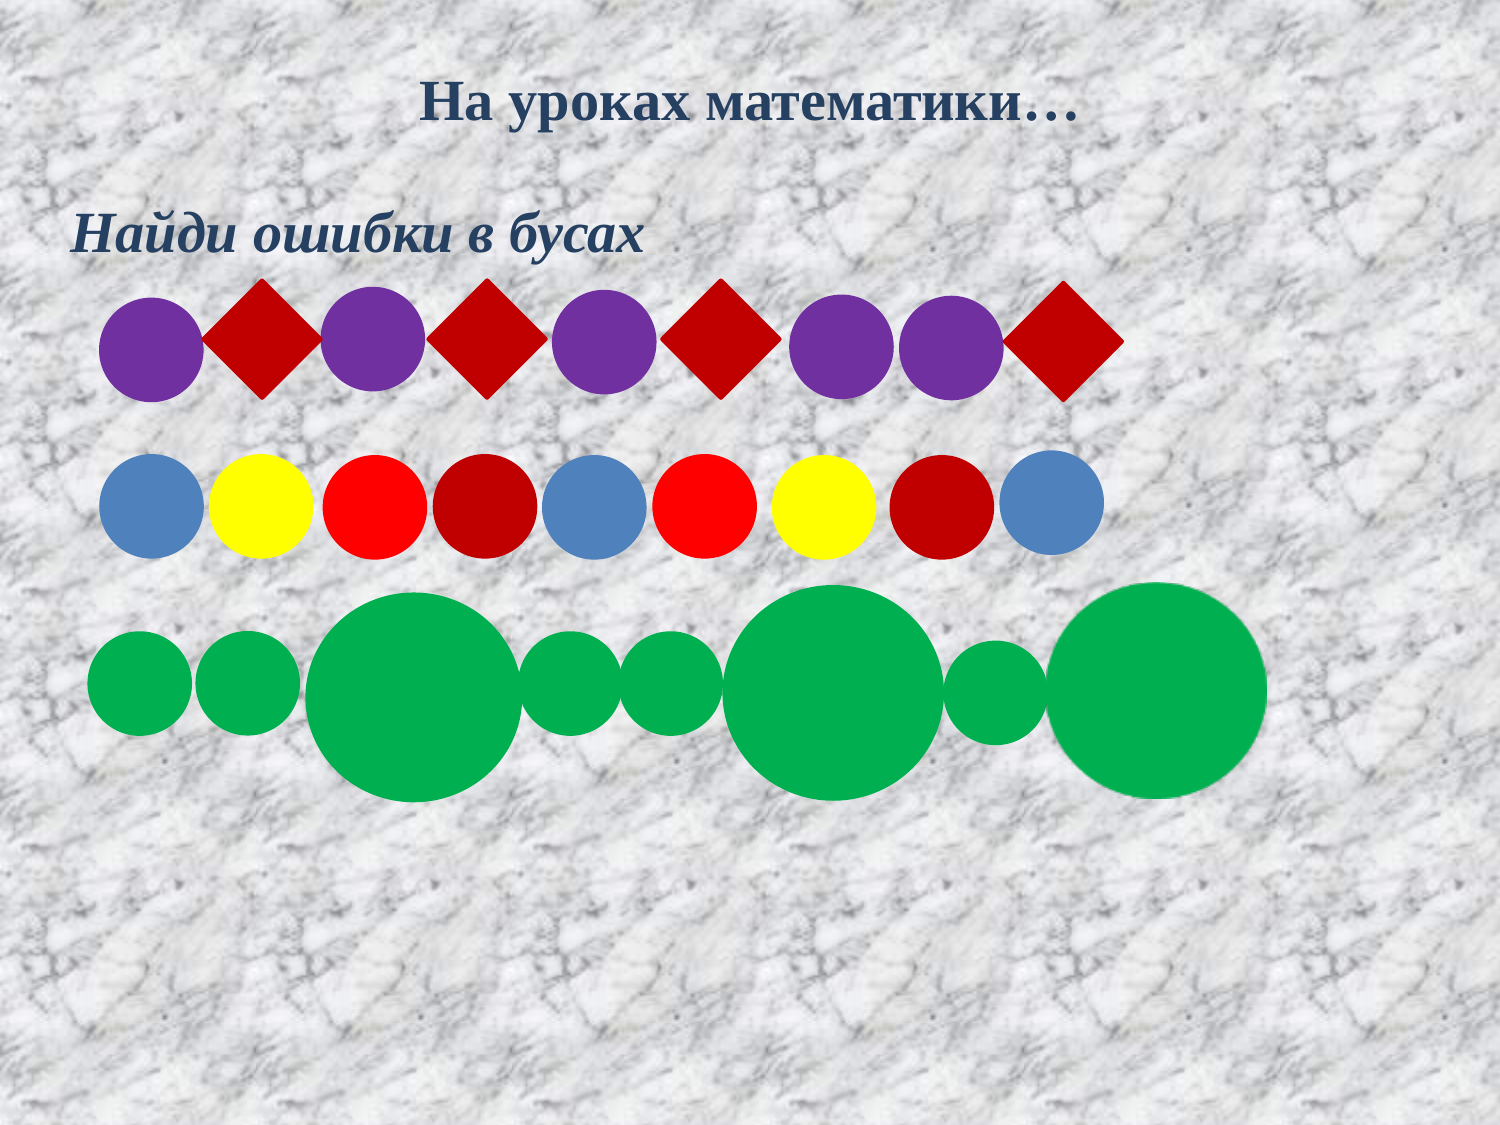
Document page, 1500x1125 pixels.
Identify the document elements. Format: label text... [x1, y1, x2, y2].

text_box [724, 587, 942, 799]
text_box [428, 280, 546, 398]
text_box [89, 633, 190, 734]
text_box [621, 633, 721, 734]
text_box [197, 633, 298, 734]
text_box [434, 456, 536, 557]
text_box [544, 457, 645, 558]
text_box [520, 633, 621, 734]
text_box [203, 280, 321, 398]
text_box [901, 297, 1002, 399]
text_box [101, 299, 202, 401]
text_box [891, 457, 993, 558]
text_box [554, 291, 655, 393]
text_box [662, 280, 780, 398]
text_box [211, 456, 312, 557]
text_box [101, 456, 202, 557]
text_box [654, 456, 755, 557]
title На уроках математики… [75, 45, 1425, 149]
text_box [1001, 452, 1102, 553]
text_box [324, 457, 426, 558]
picture [0, 0, 1500, 1125]
text_box [322, 288, 424, 390]
text_box [791, 296, 892, 398]
text_box [945, 642, 1040, 744]
text_box [773, 457, 875, 558]
text_box [1004, 282, 1122, 401]
text_box [307, 594, 521, 801]
list Найди ошибки в бусах [40, 178, 1470, 1089]
